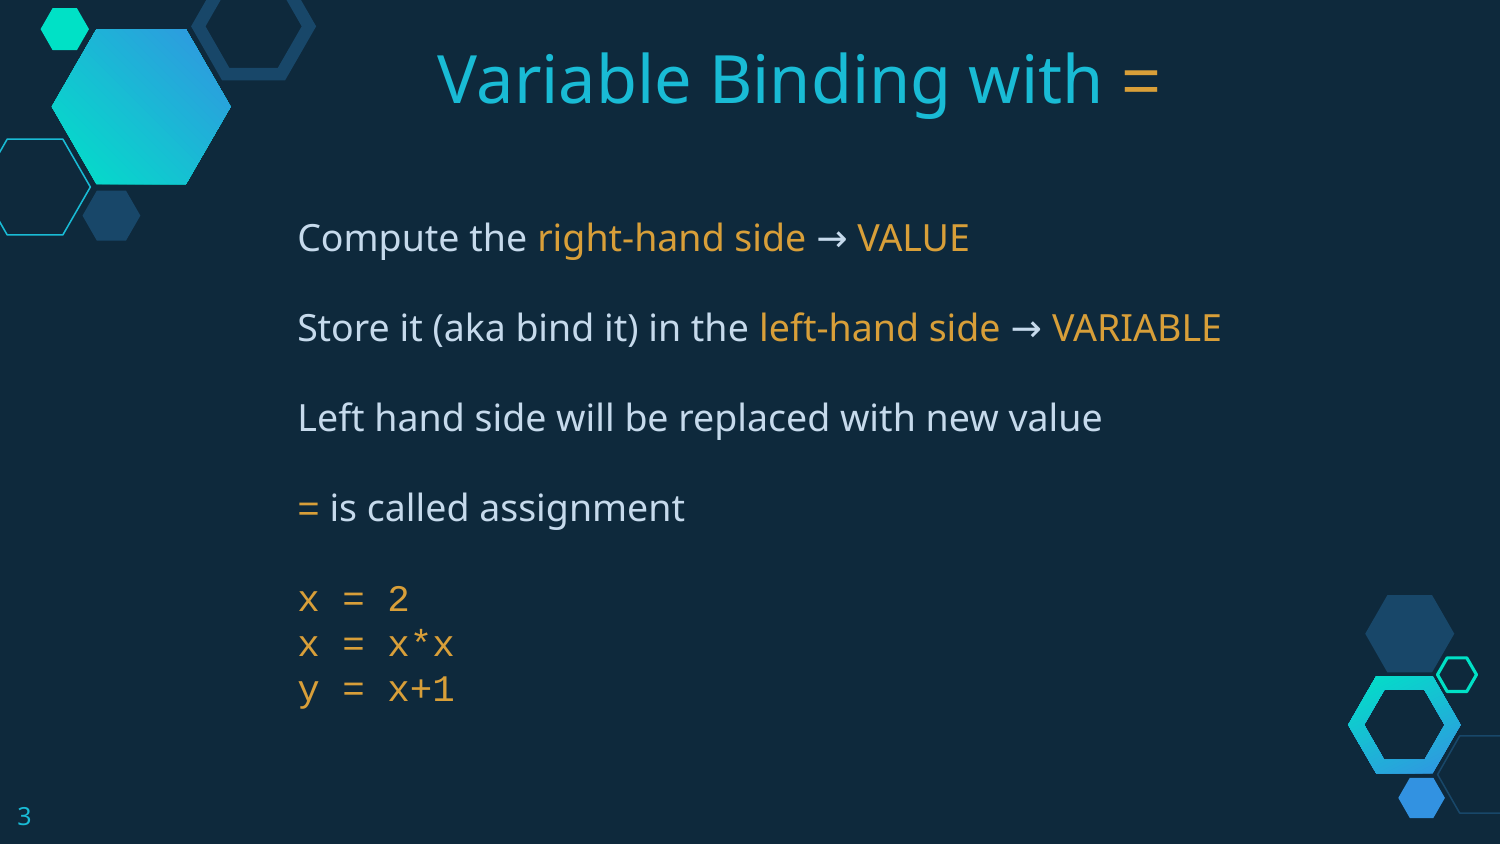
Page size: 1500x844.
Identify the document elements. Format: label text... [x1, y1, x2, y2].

text_box Variable Binding with = [423, 29, 1177, 125]
text_box Compute the right-hand side → VALUE Store it (aka bind it) in the left-hand side → VARIABLE Left hand side will be replaced with new value = is called assignment x = 2 x = x*x y = x+1 [282, 206, 1405, 717]
slide_number 3 [2, 785, 93, 844]
